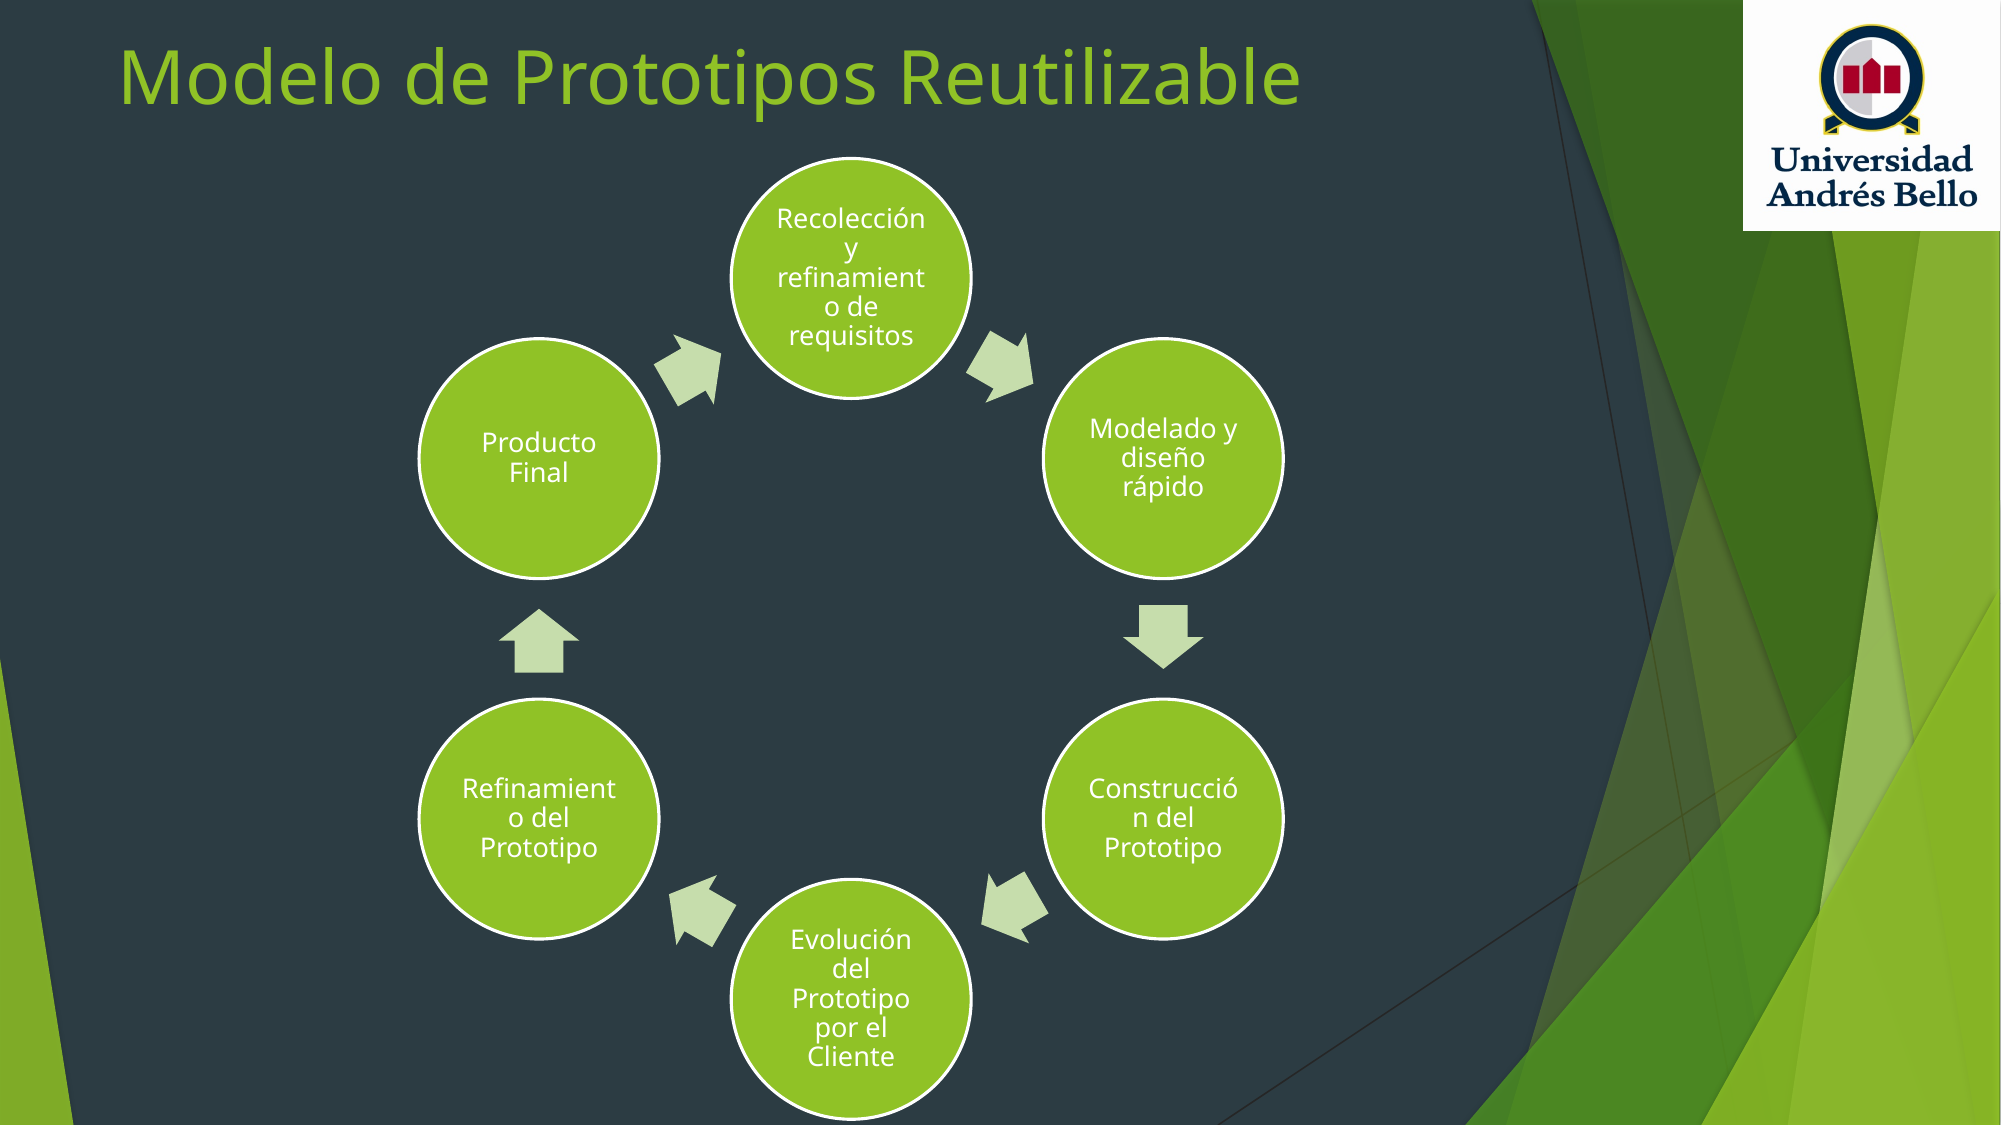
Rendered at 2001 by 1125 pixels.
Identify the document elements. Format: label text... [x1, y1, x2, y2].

title Modelo de Prototipos Reutilizable [102, 21, 1513, 159]
picture [1742, 0, 2000, 231]
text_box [119, 157, 1583, 1120]
